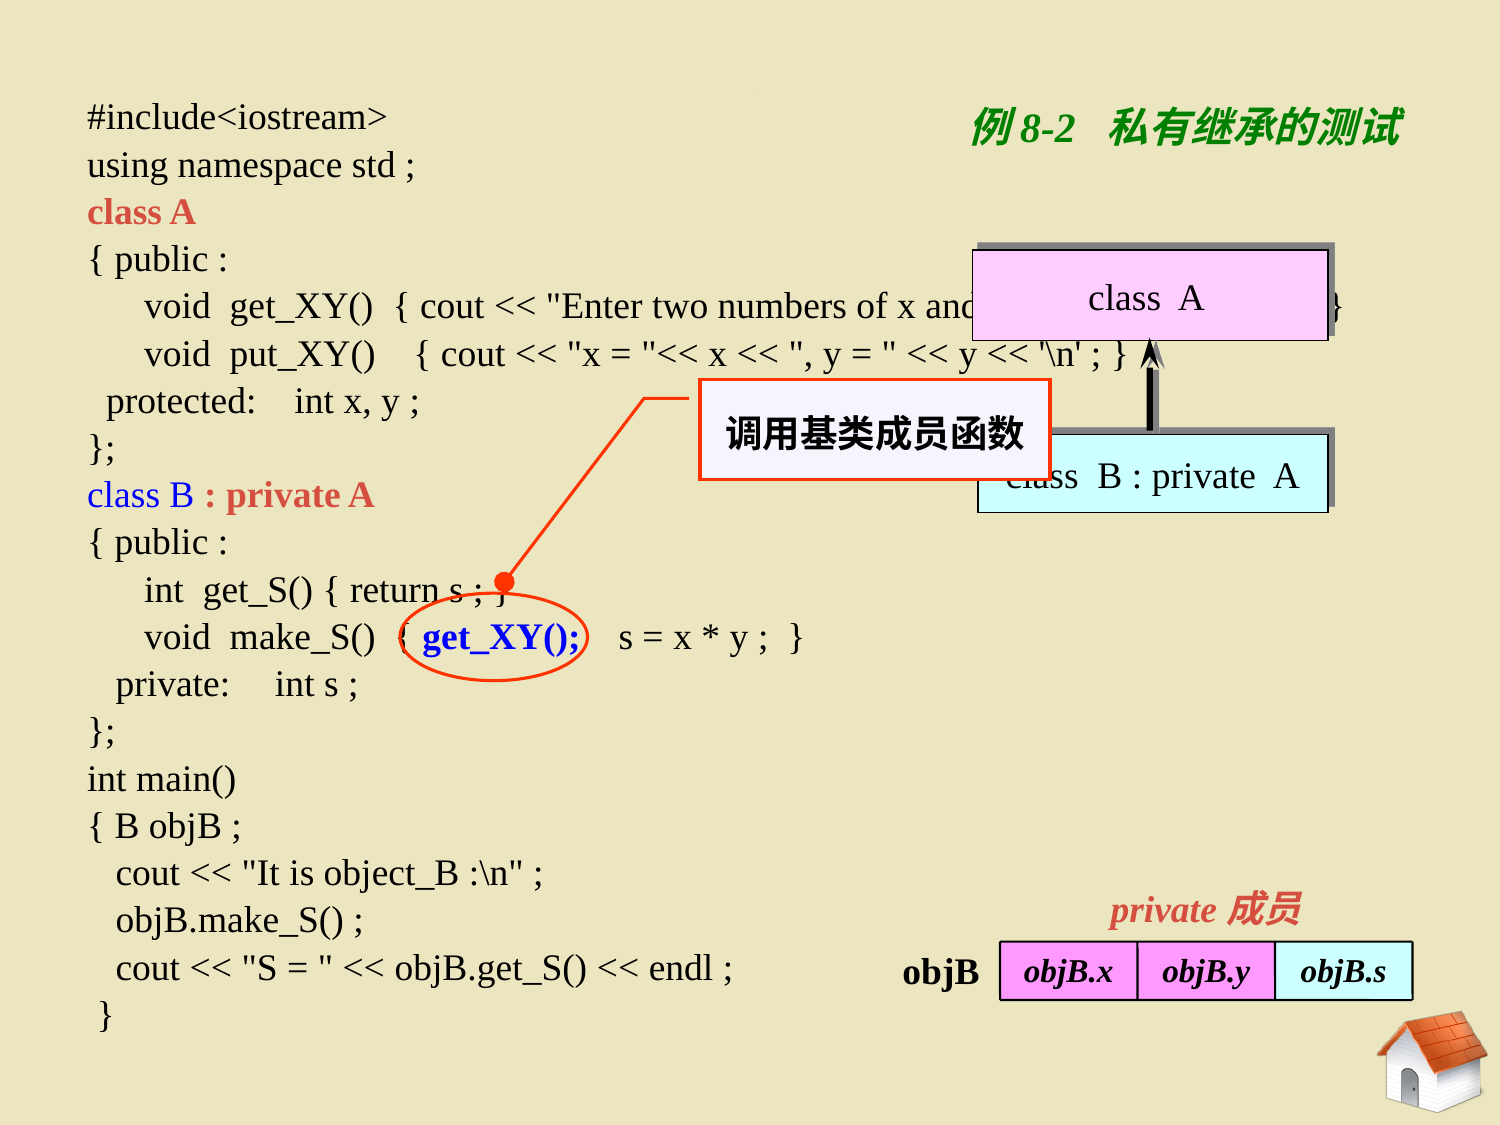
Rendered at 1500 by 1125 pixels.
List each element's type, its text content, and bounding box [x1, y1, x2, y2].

text_box [399, 593, 588, 681]
text_box 调用基类成员函数 [699, 379, 967, 480]
title 8.2.1 访问控制 [137, 87, 1375, 275]
picture [1375, 999, 1488, 1124]
text_box 调用基类成员函数 [494, 398, 688, 593]
text_box #include<iostream> using namespace std ; class A { public : void get_XY() { cout << "Enter two numbers of x and y : " ; cin >> x >> y ; } void put_XY() { cout << "x = "<< x << ", y = " << y << '\n' ; } protected: int x, y ; }; class B : private A { public : int get_S() { return s ; } void make_S() { get_XY(); s = x * y ; } private: int s ; }; int main() { B objB ; cout << "It is object_B :\n" ; objB.make_S() ; cout << "S = " << objB.get_S() << endl ; } [72, 82, 1400, 1043]
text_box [887, 877, 1413, 1001]
text_box 例8-2 私有继承的测试 [953, 88, 1424, 159]
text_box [972, 249, 1329, 513]
